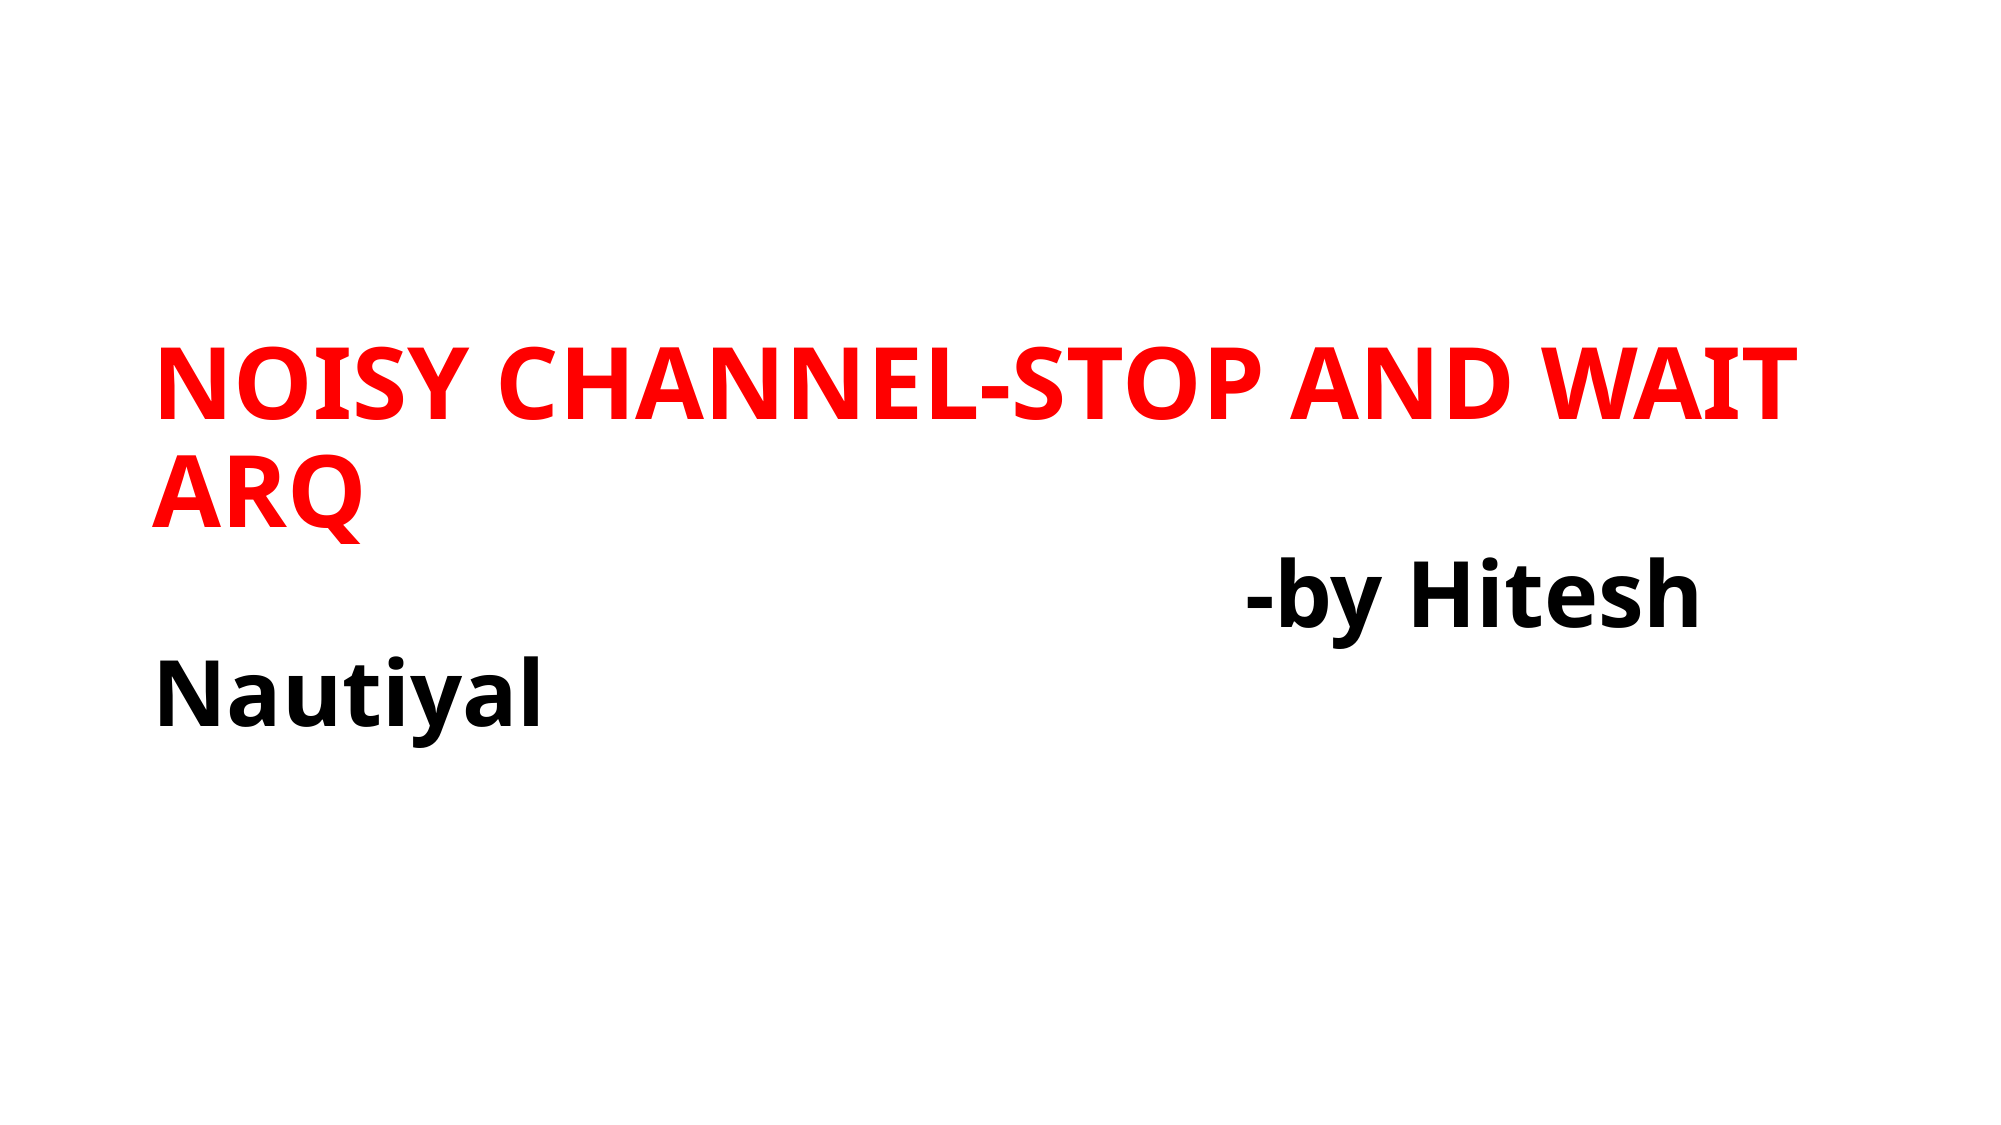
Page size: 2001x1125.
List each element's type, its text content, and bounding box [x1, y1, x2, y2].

title NOISY CHANNEL-STOP AND WAIT ARQ -by Hitesh Nautiyal [137, 59, 1819, 1020]
